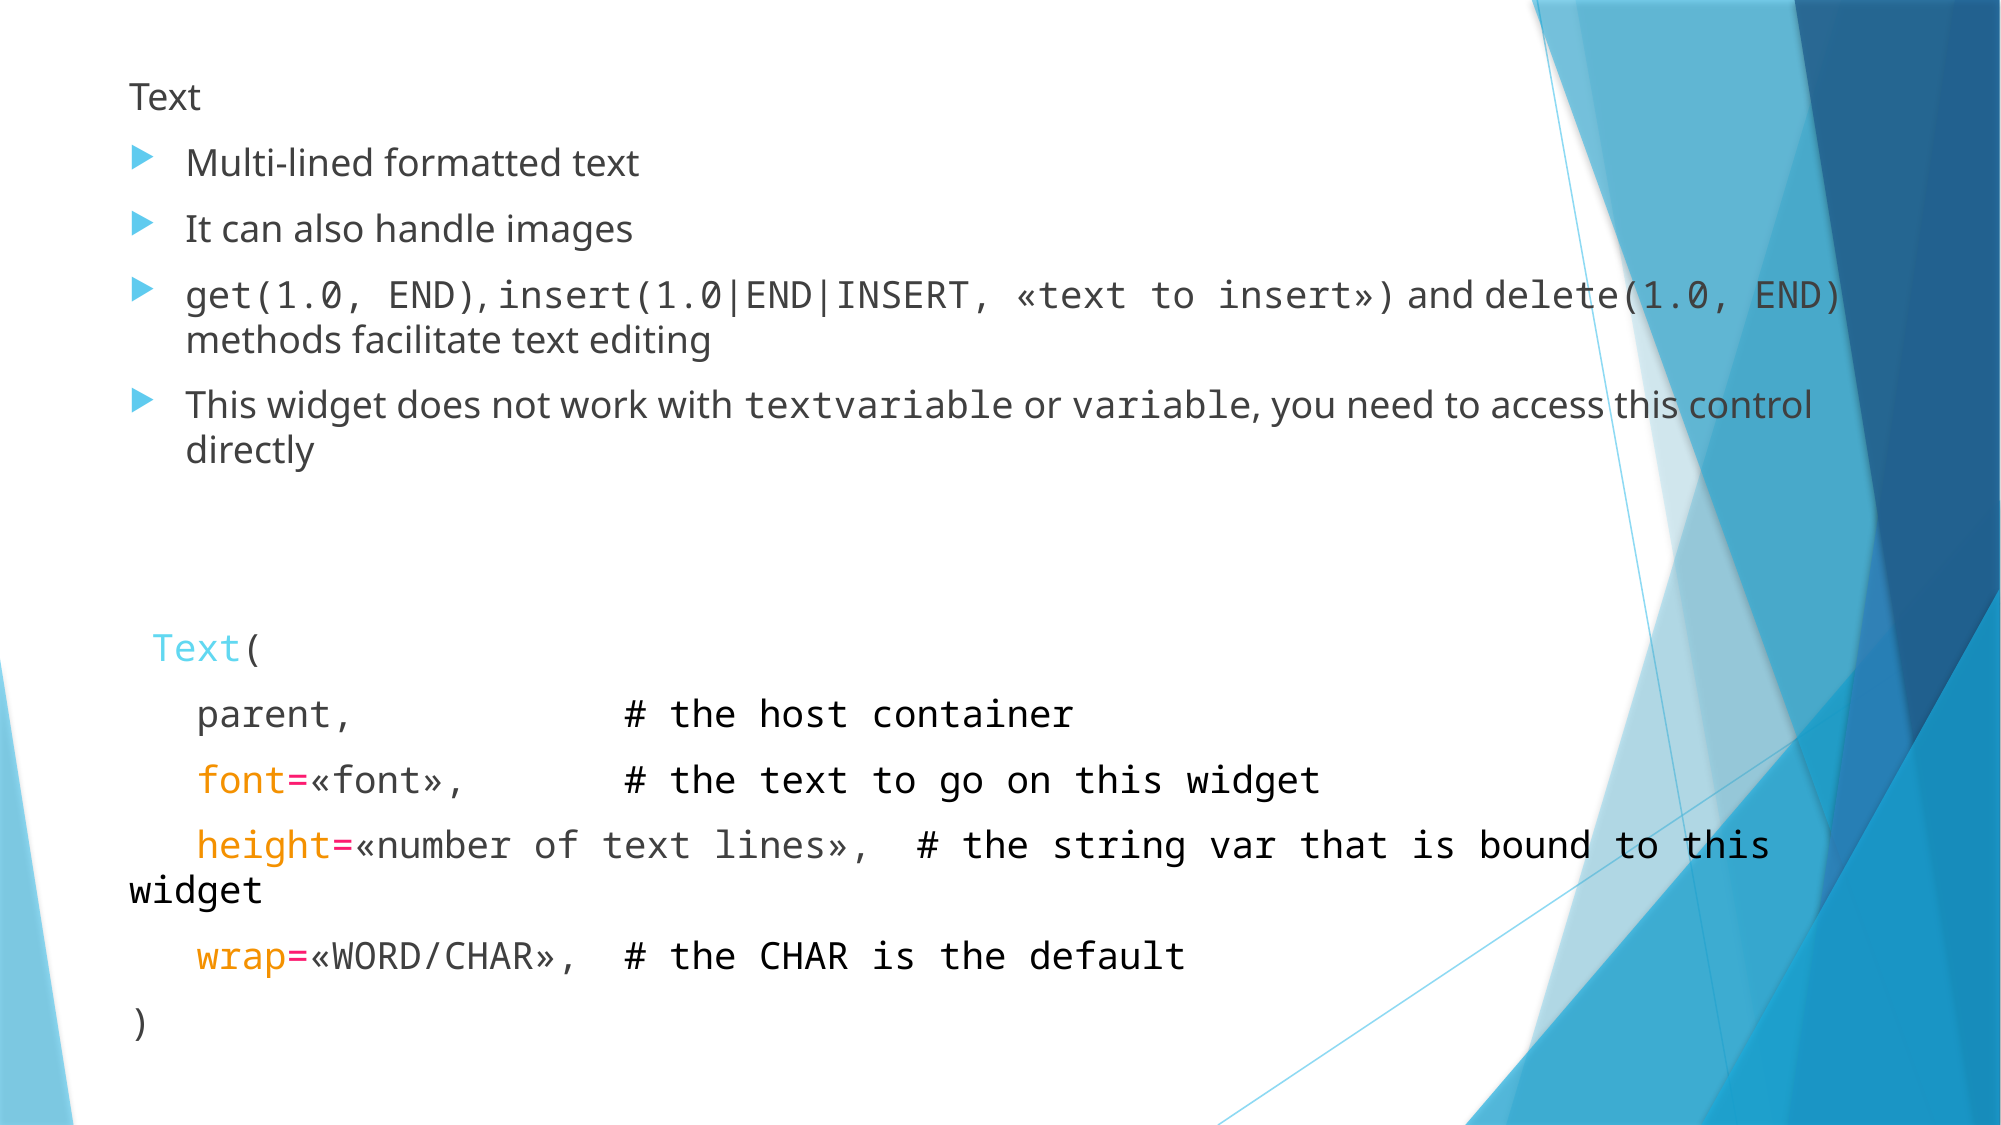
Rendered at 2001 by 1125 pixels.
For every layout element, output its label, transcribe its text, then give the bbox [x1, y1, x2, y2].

list Text Multi-lined formatted text It can also handle images get(1.0, END), insert(1.0|END|INSERT, «text to insert») and delete(1.0, END) methods facilitate text editing This widget does not work with textvariable or variable, you need to access this control directly Text( parent, # the host container font=«font», # the text to go on this widget height=«number of text lines», # the string var that is bound to this widget wrap=«WORD/CHAR», # the CHAR is the default ) [114, 65, 1886, 1060]
